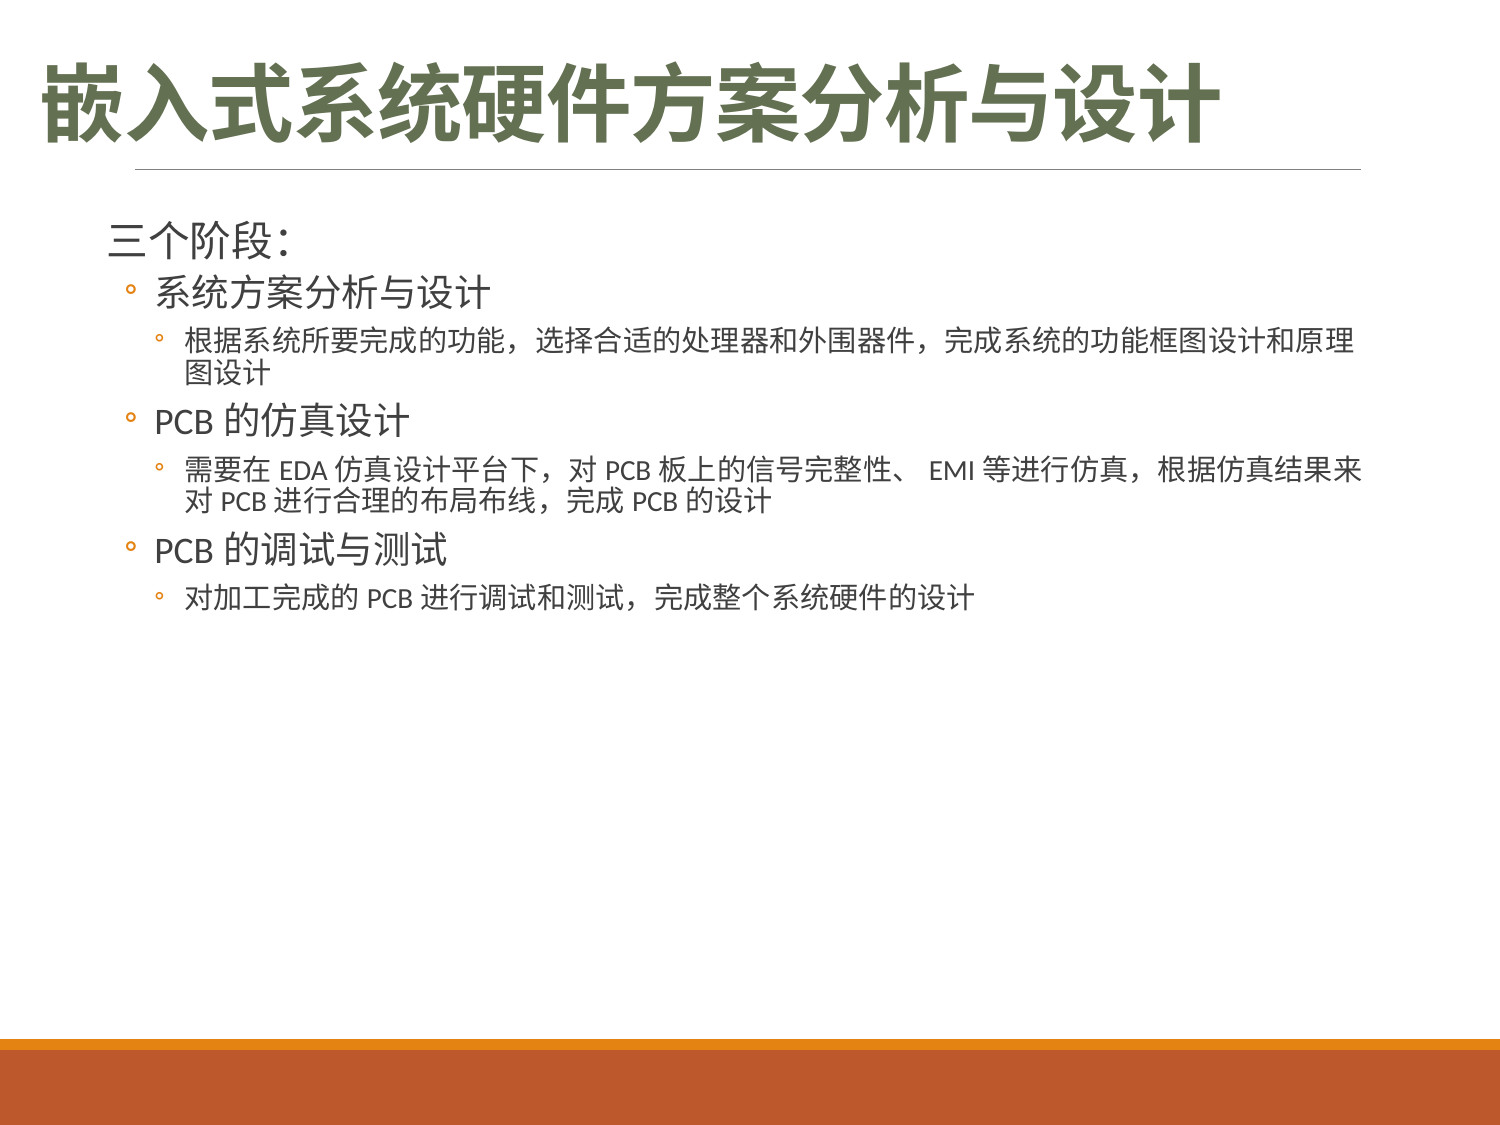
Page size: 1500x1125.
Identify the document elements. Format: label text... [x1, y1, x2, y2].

title 嵌入式系统硬件方案分析与设计 [24, 0, 1500, 161]
list 三个阶段： 系统方案分析与设计 根据系统所要完成的功能，选择合适的处理器和外围器件，完成系统的功能框图设计和原理图设计 PCB的仿真设计 需要在EDA仿真设计平台下，对PCB板上的信号完整性、EMI等进行仿真，根据仿真结果来对PCB进行合理的布局布线，完成PCB的设计 PCB的调试与测试 对加工完成的PCB进行调试和测试，完成整个系统硬件的设计 [91, 212, 1373, 963]
